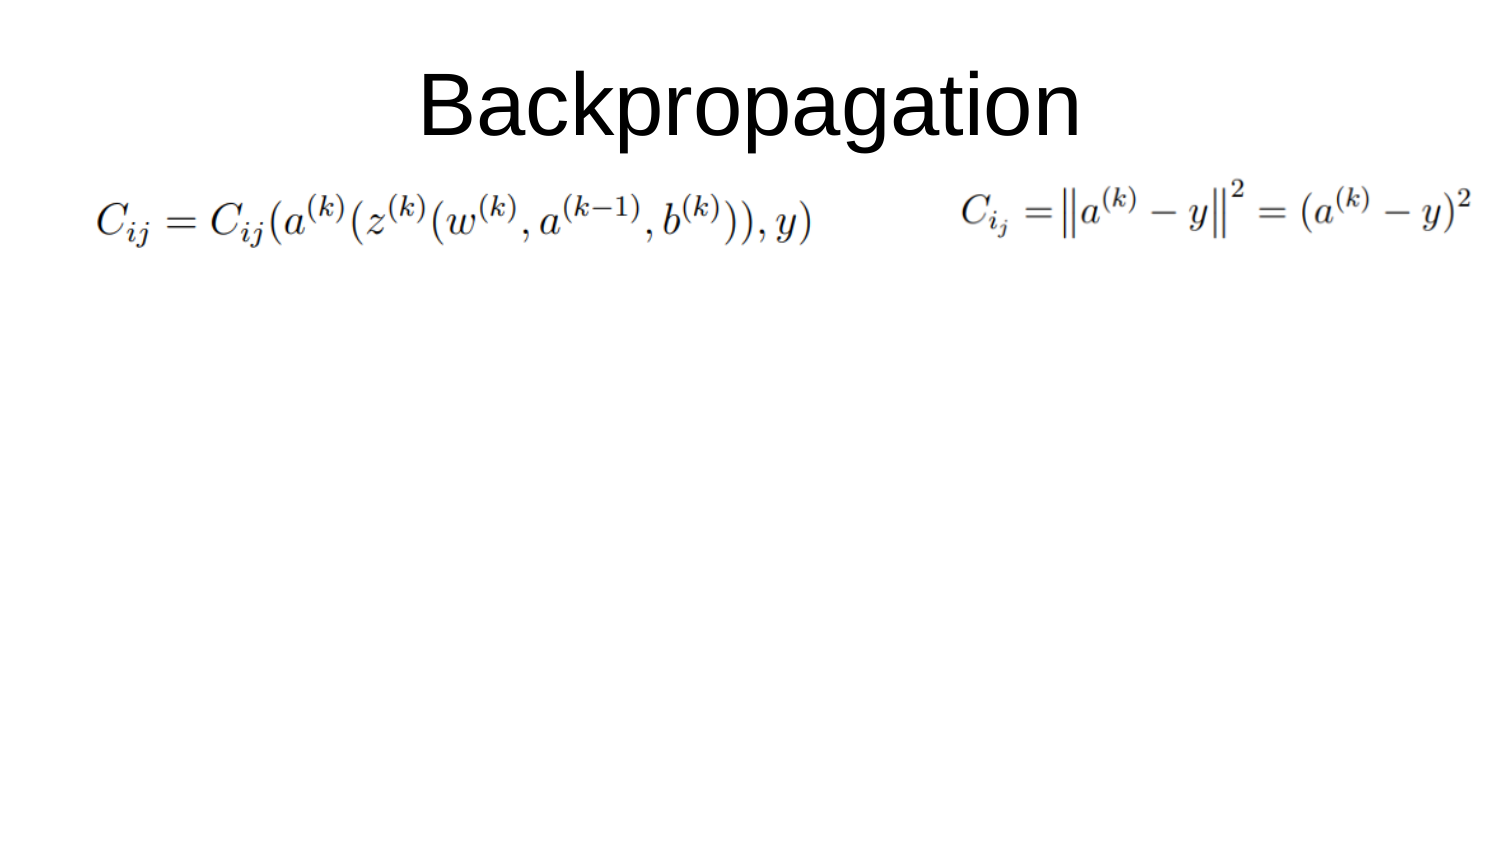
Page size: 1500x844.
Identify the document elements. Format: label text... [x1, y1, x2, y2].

picture [86, 167, 824, 293]
title Backpropagation [51, 31, 1449, 168]
picture [951, 175, 1479, 249]
